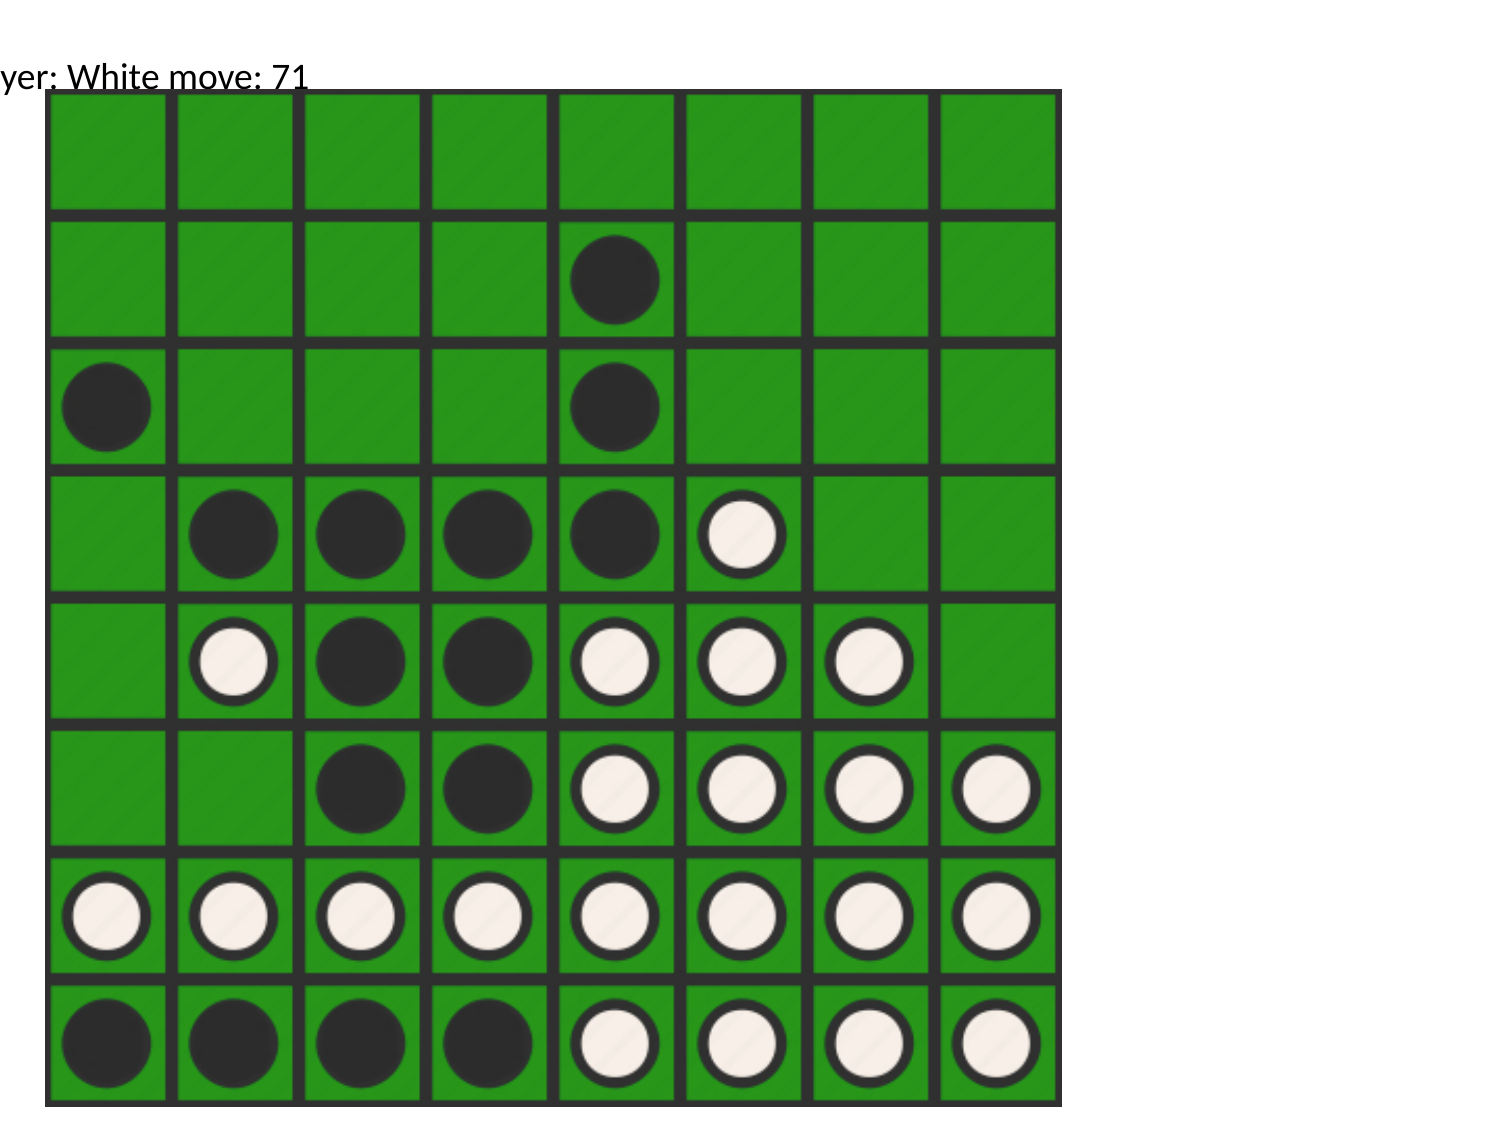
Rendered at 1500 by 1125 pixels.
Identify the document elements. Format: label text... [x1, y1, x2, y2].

picture [44, 89, 1062, 1107]
text_box turn: 32 player: White move: 71 [0, 44, 325, 105]
